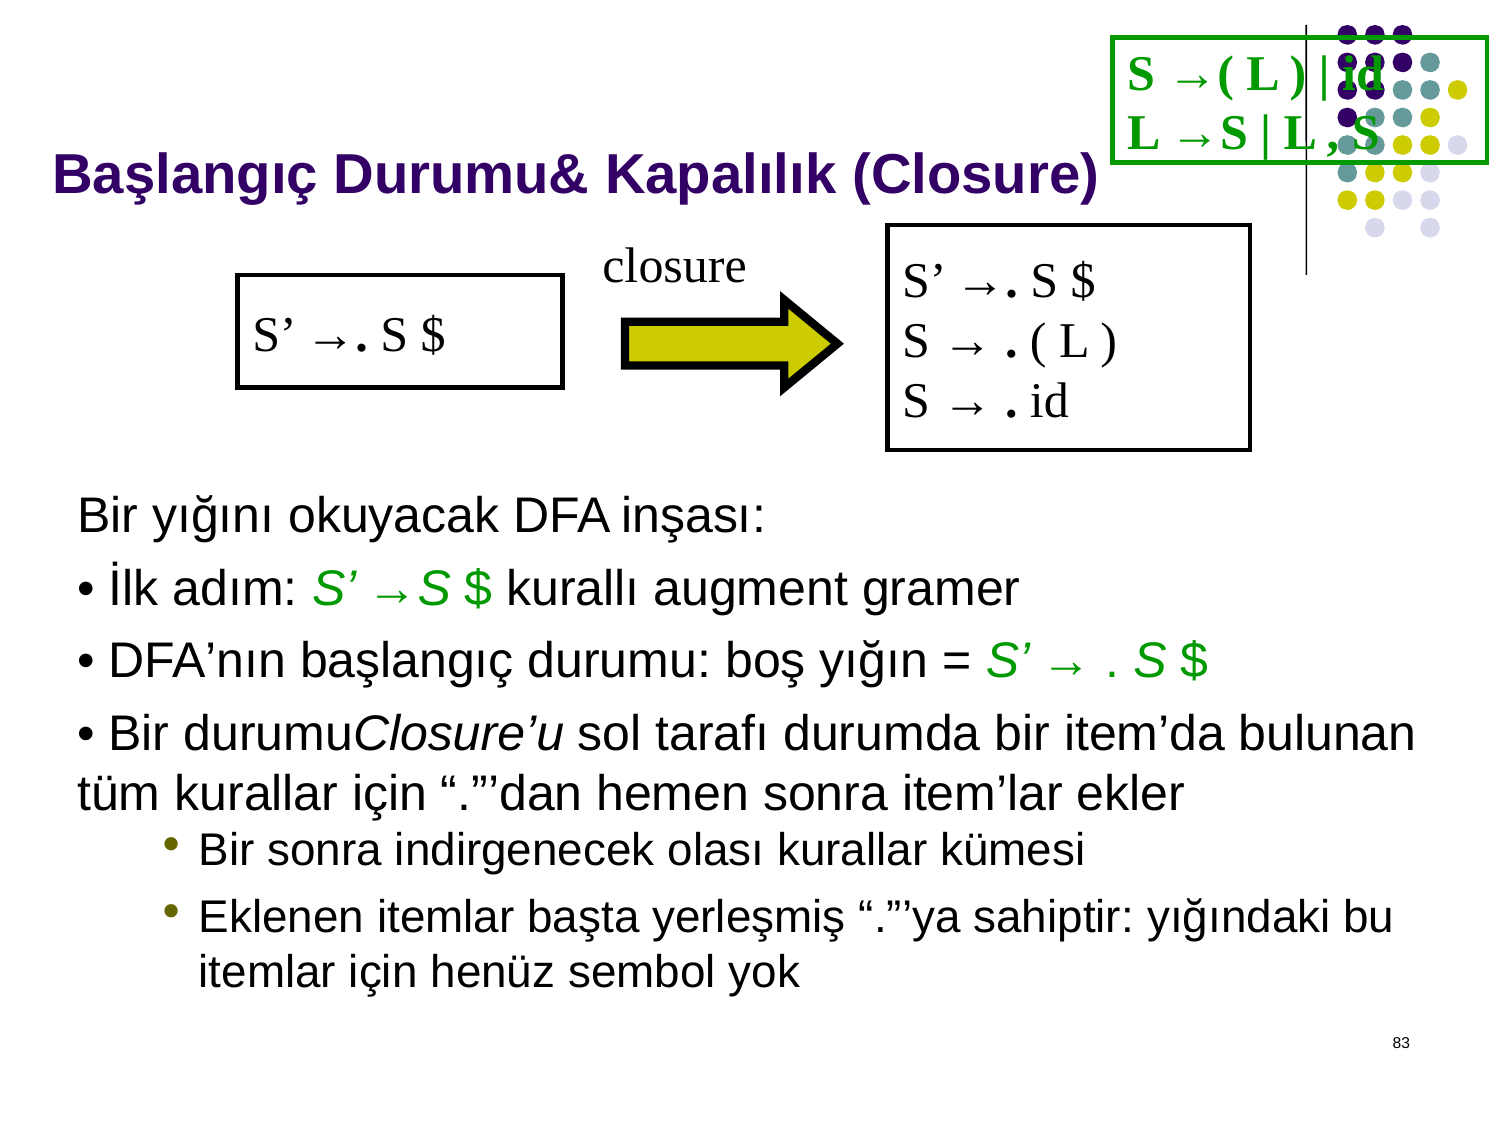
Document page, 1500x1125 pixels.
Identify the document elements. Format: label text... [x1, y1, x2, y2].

text_box S →( L ) | id L →S | L , S [1112, 37, 1488, 163]
title Başlangıç Durumu& Kapalılık (Closure) [37, 24, 1375, 213]
list Bir yığını okuyacak DFA inşası: • İlk adım: S’ →S $ kurallı augment gramer • DFA’nın başlangıç durumu: boş yığın = S’ → . S $ • Bir durumuClosure’u sol tarafı durumda bir item’da bulunan tüm kurallar için “.”’dan hemen sonra item’lar ekler Bir sonra indirgenecek olası kurallar kümesi Eklenen itemlar başta yerleşmiş “.”’ya sahiptir: yığındaki bu itemlar için henüz sembol yok [62, 474, 1463, 1088]
text_box S’ →. S $ S → . ( L ) S → . id [887, 224, 1250, 450]
text_box closure [587, 224, 850, 300]
text_box [624, 300, 838, 388]
slide_number 83 [1074, 1025, 1425, 1100]
text_box S’ →. S $ [237, 275, 563, 388]
